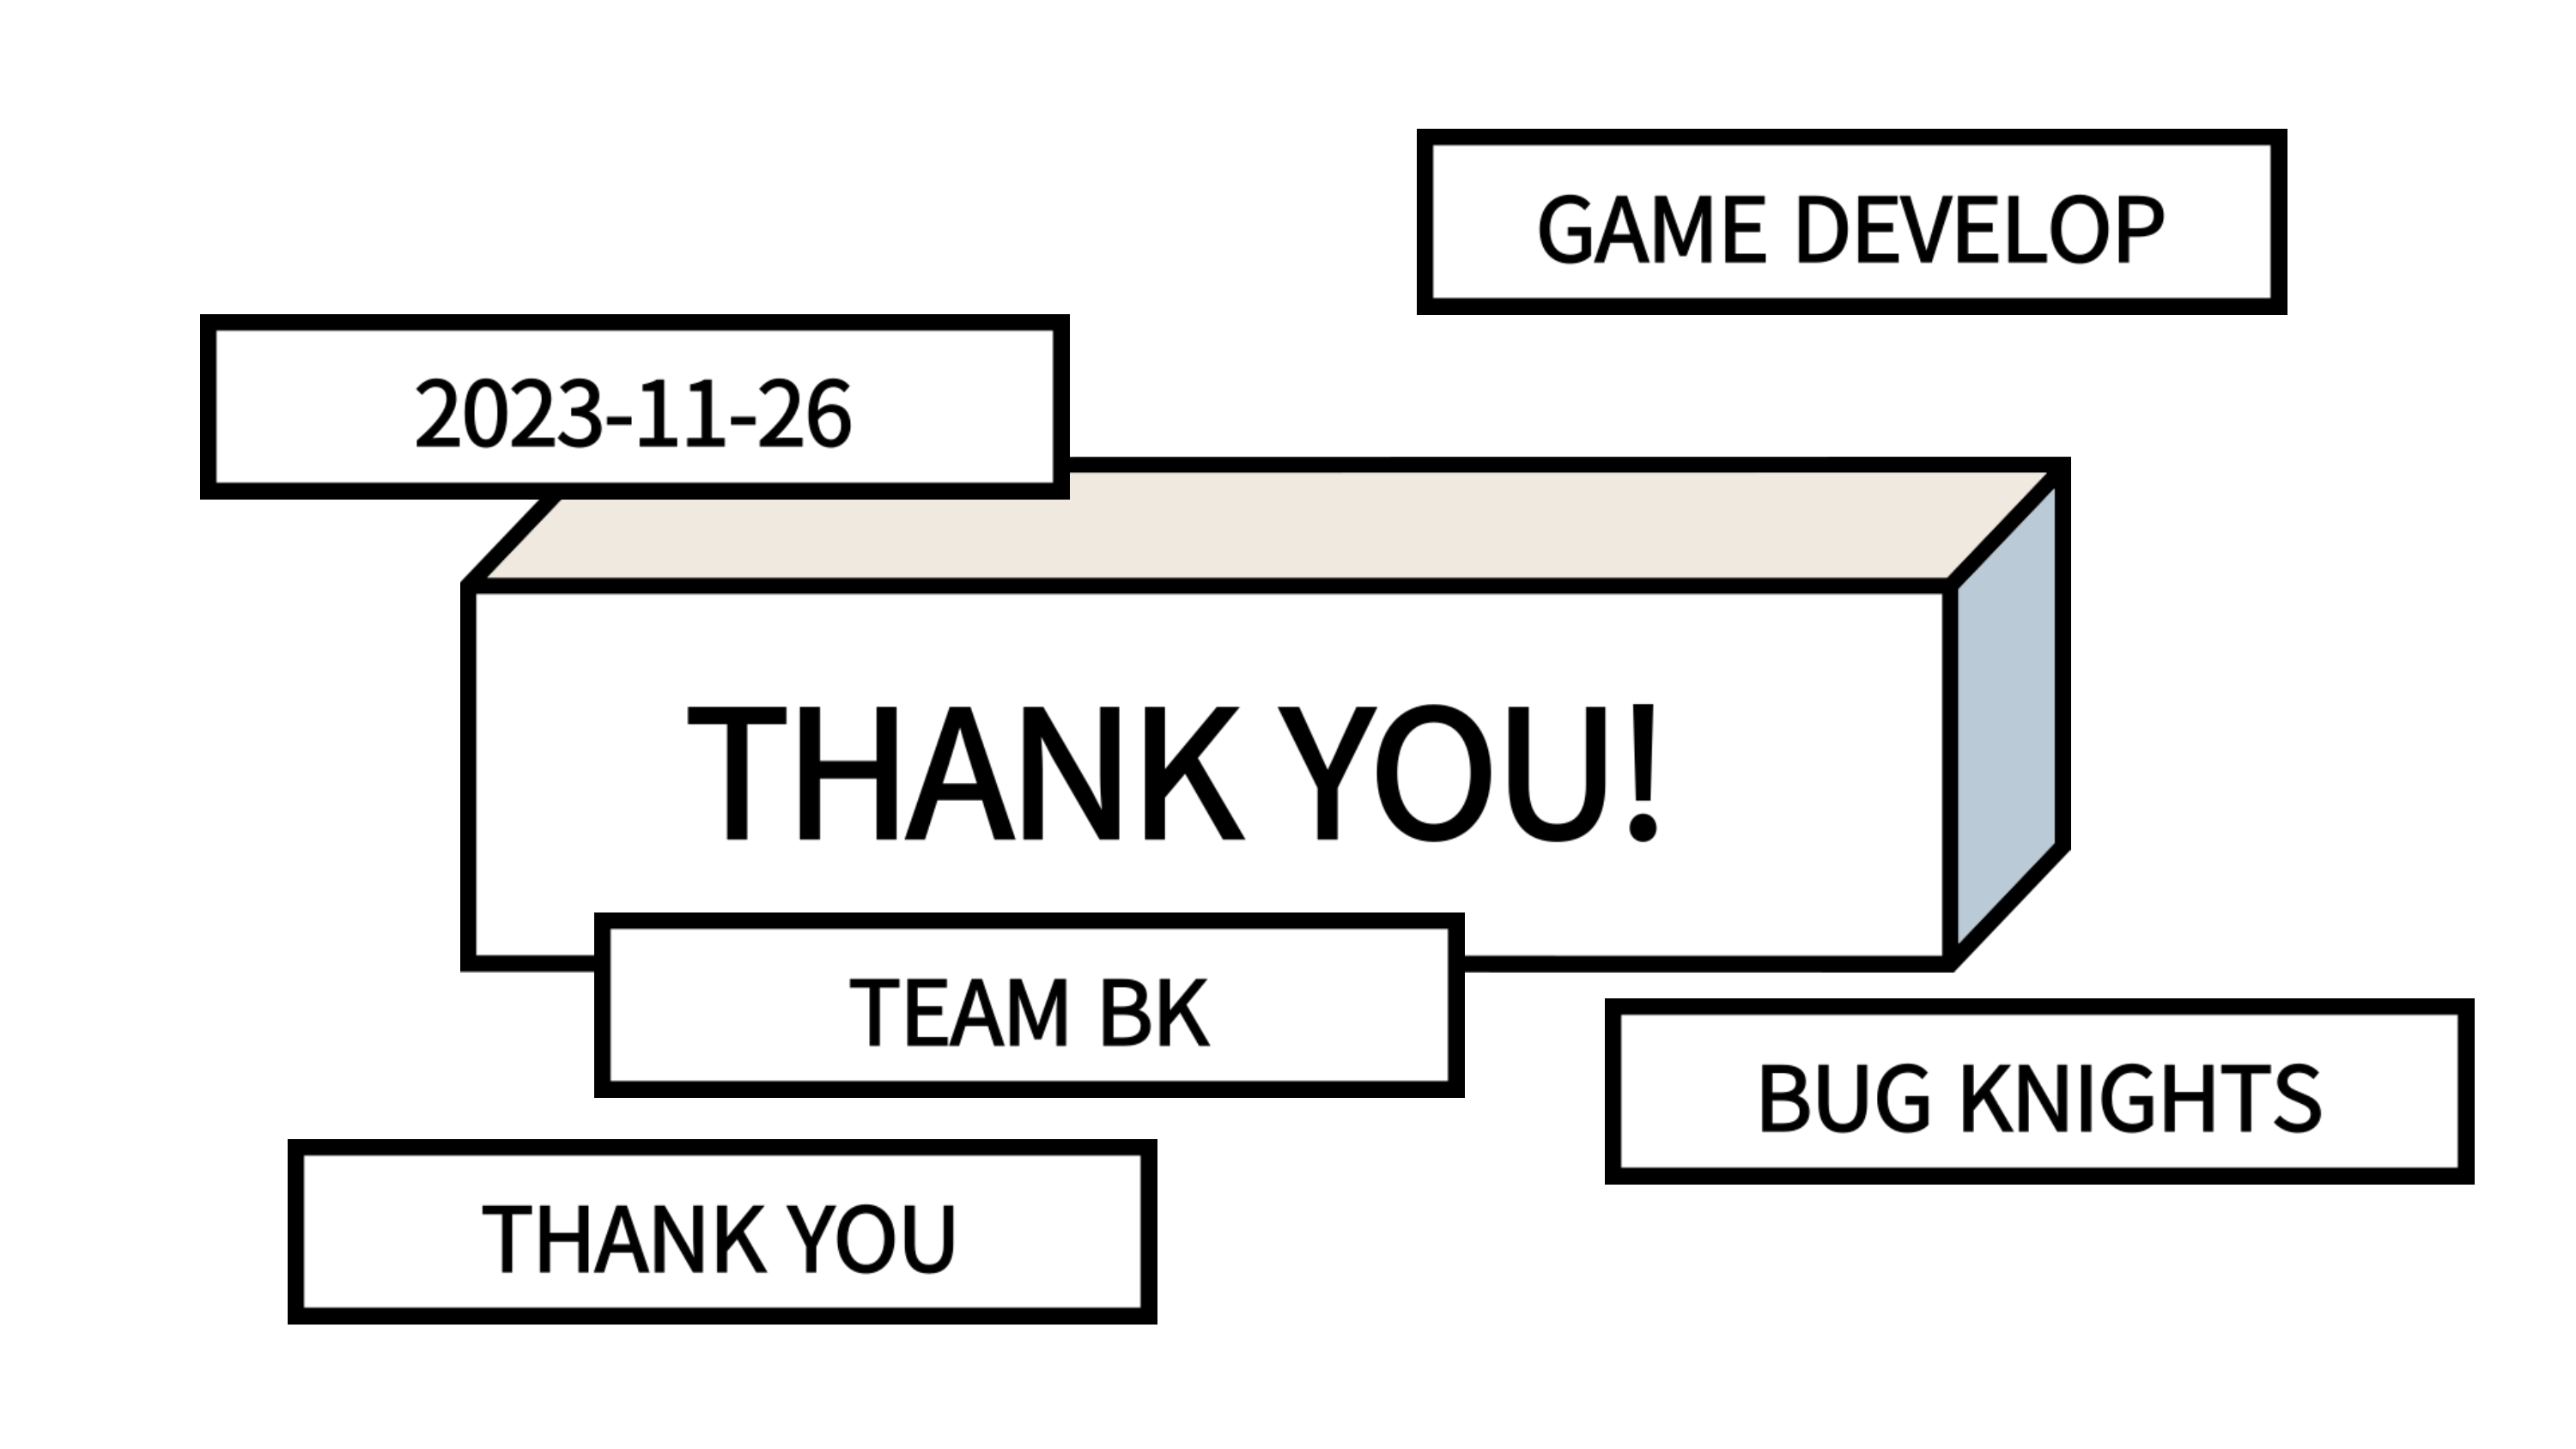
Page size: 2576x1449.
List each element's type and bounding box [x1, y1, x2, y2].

text_box [594, 912, 1465, 1098]
text_box [200, 314, 1070, 500]
picture [236, 1142, 1144, 1385]
picture [0, 580, 2488, 1244]
text_box [1605, 998, 2476, 1185]
text_box [1417, 129, 2287, 315]
text_box [460, 457, 2071, 580]
picture [127, 288, 1071, 561]
picture [1438, 132, 2298, 374]
text_box [288, 1138, 1157, 1325]
